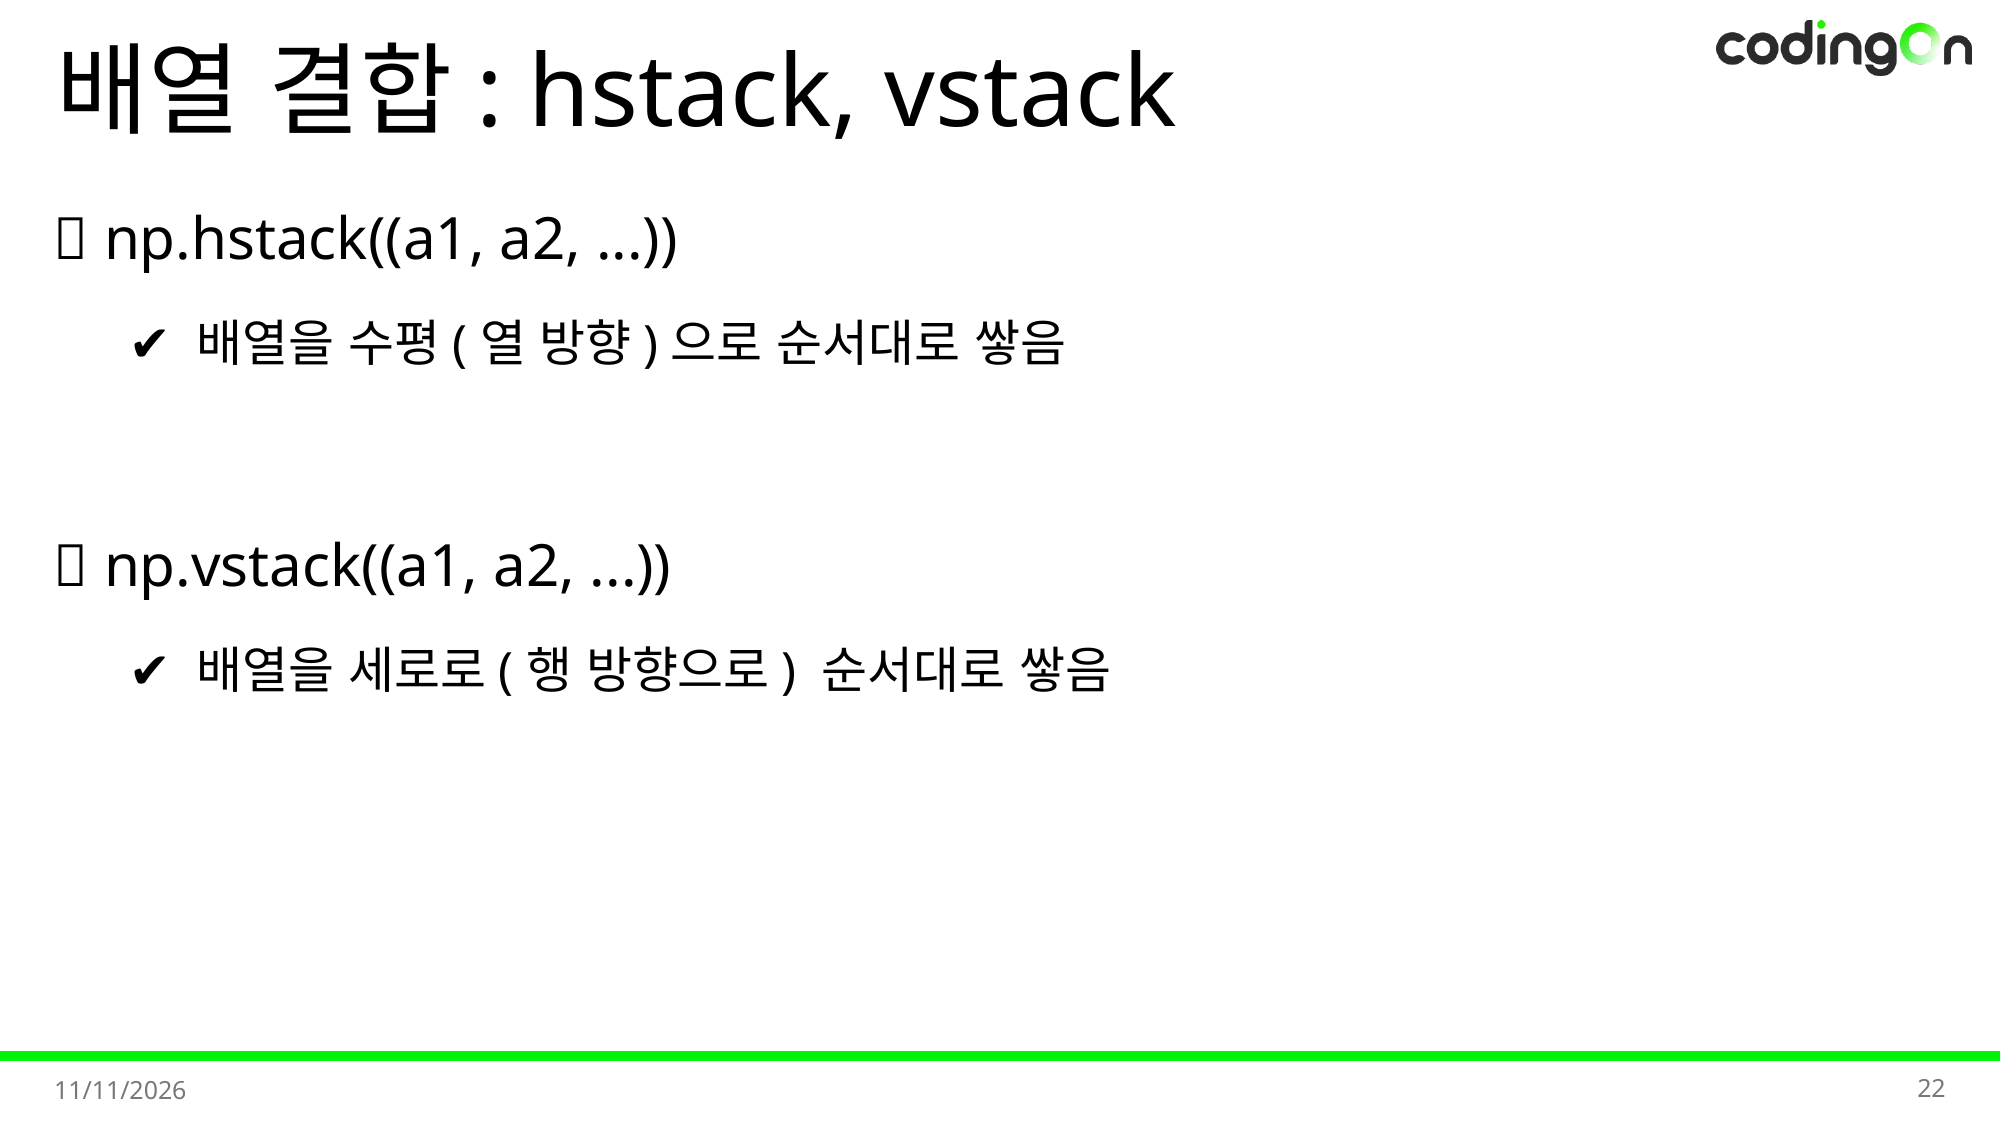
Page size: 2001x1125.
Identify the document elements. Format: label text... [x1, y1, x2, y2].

picture [1767, 20, 1972, 76]
slide_number 22 [1510, 1059, 1961, 1120]
text_box 💡 np.hstack((a1, a2, ...)) ✔️ 배열을 수평(열 방향)으로 순서대로 쌓음 💡 np.vstack((a1, a2, ...)) ✔️ 배열을 세로로(행 방향으로) 순서대로 쌓음 [39, 158, 1959, 690]
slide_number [39, 1061, 490, 1122]
title 배열 결합: hstack, vstack [41, 0, 1767, 158]
